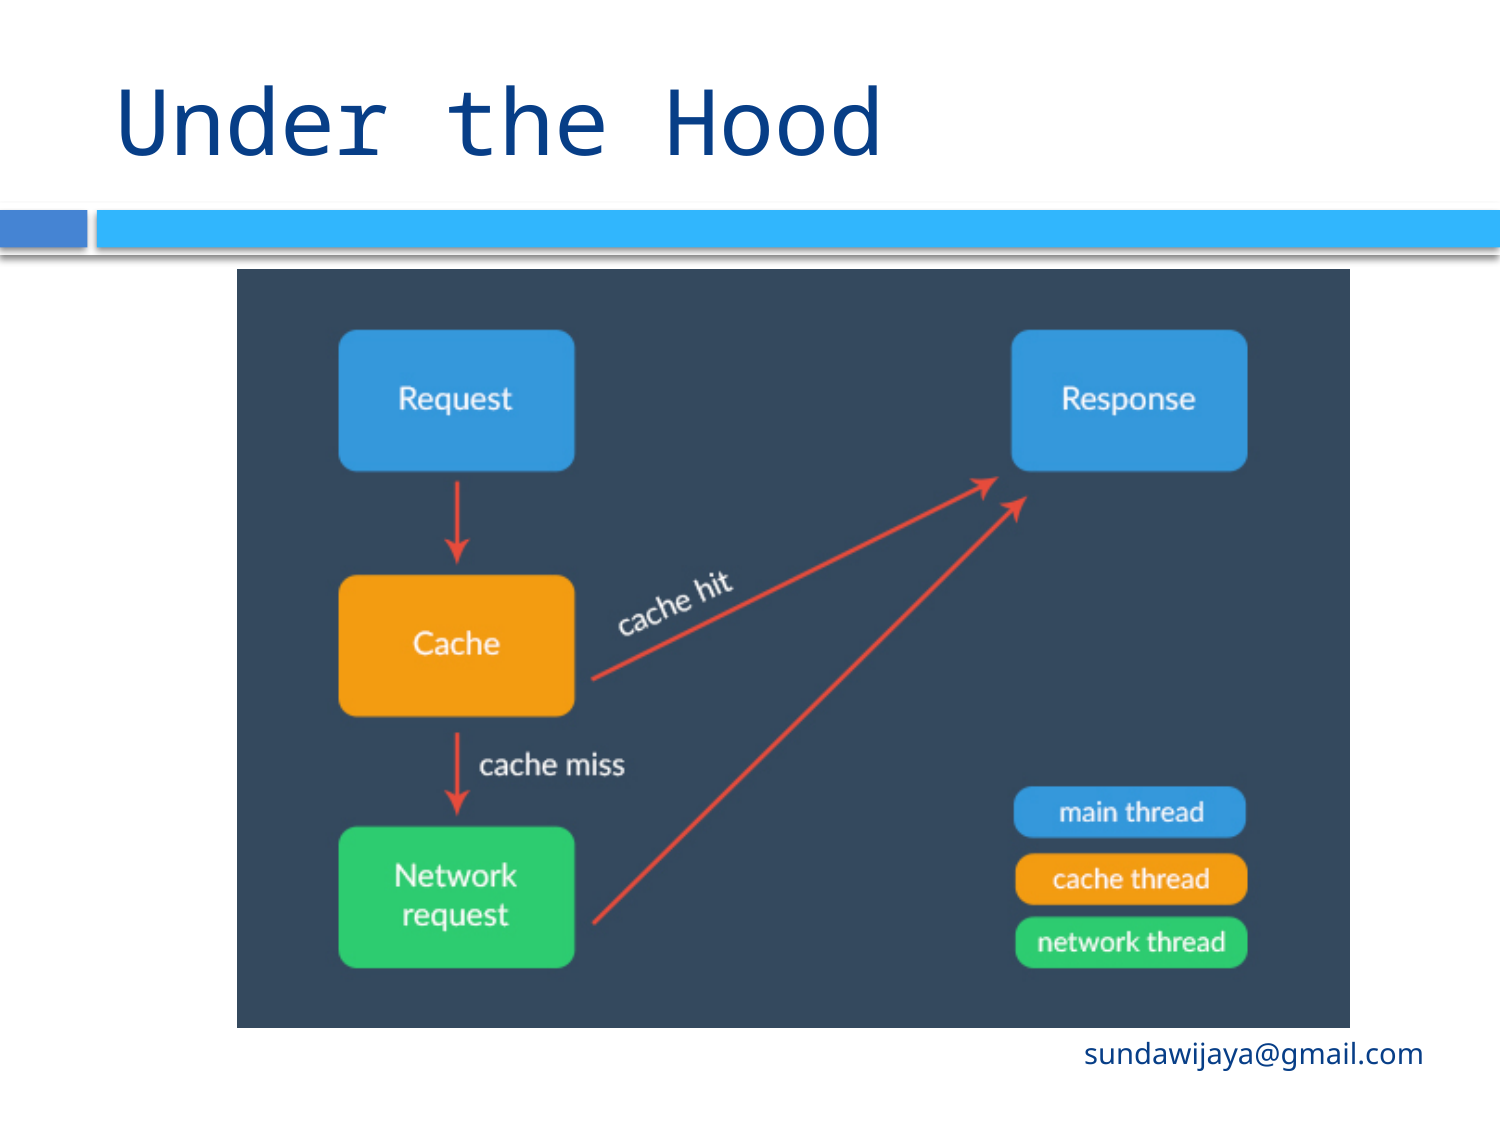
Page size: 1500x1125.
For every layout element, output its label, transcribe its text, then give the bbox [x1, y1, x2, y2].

footer sundawijaya@gmail.com [549, 1024, 1440, 1085]
picture [237, 268, 1351, 1028]
title Under the Hood [100, 37, 1438, 200]
